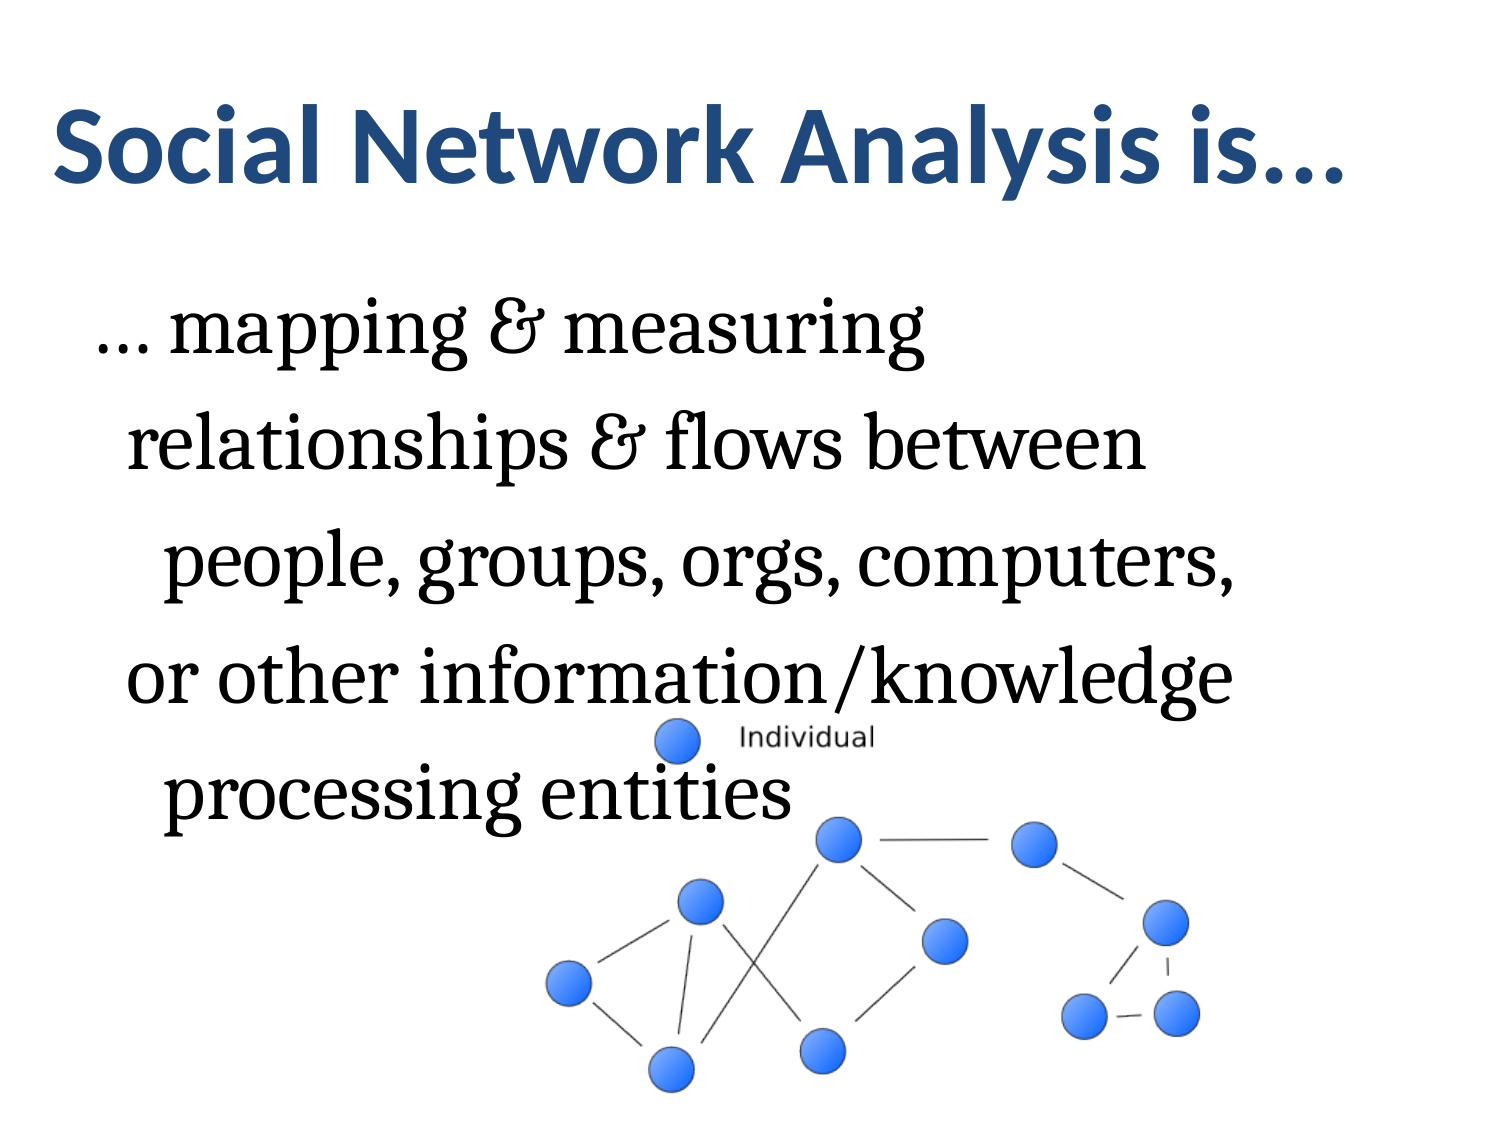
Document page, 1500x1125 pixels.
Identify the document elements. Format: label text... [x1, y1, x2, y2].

text_box … mapping & measuring relationships & flows between people, groups, orgs, computers, or other information/knowledge processing entities [75, 262, 1425, 1005]
picture [512, 687, 1232, 1125]
text_box Social Network Analysis is... [37, 45, 1463, 233]
